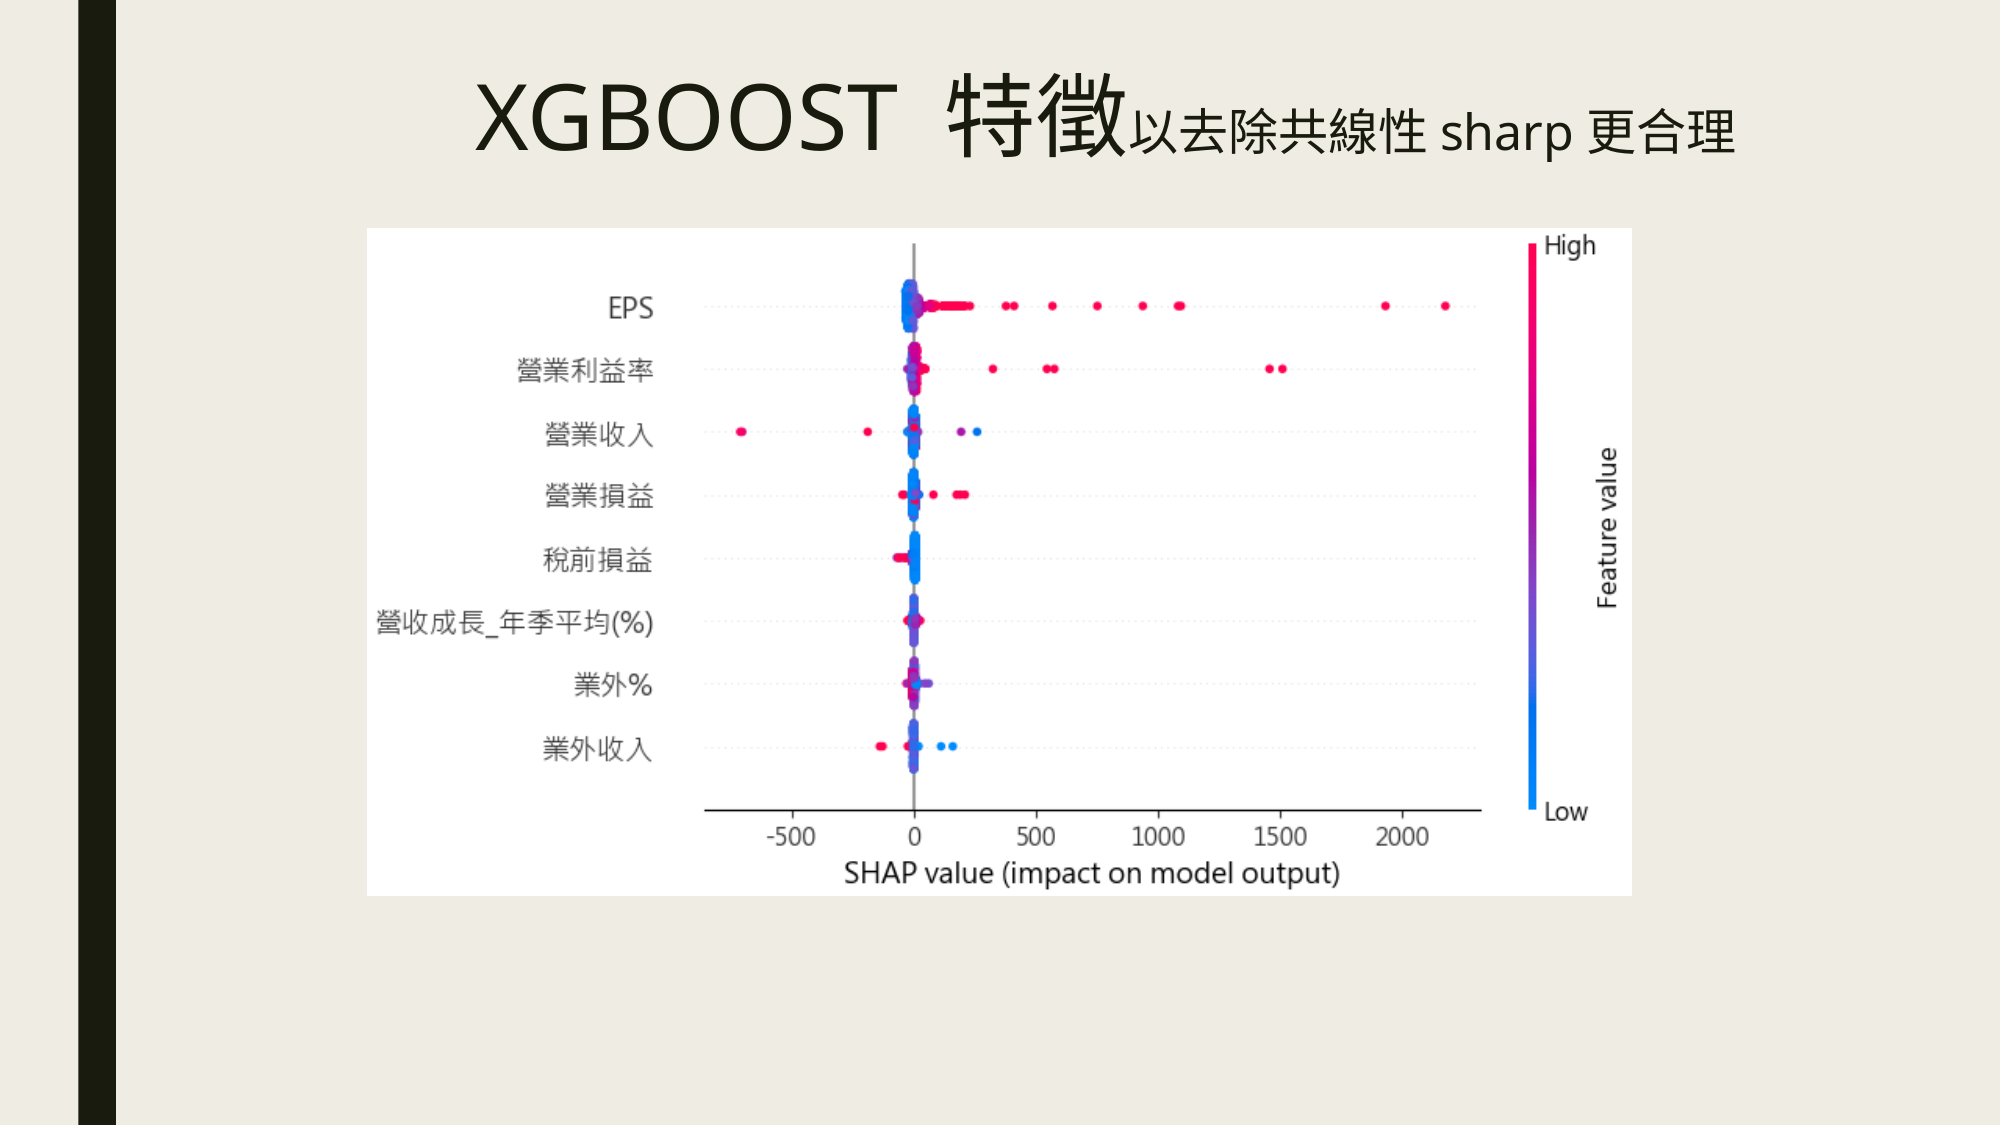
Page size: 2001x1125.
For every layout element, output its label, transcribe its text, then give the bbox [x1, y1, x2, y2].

text_box XGBOOST 特徵以去除共線性sharp更合理 [460, 64, 2000, 309]
picture [367, 228, 1633, 897]
